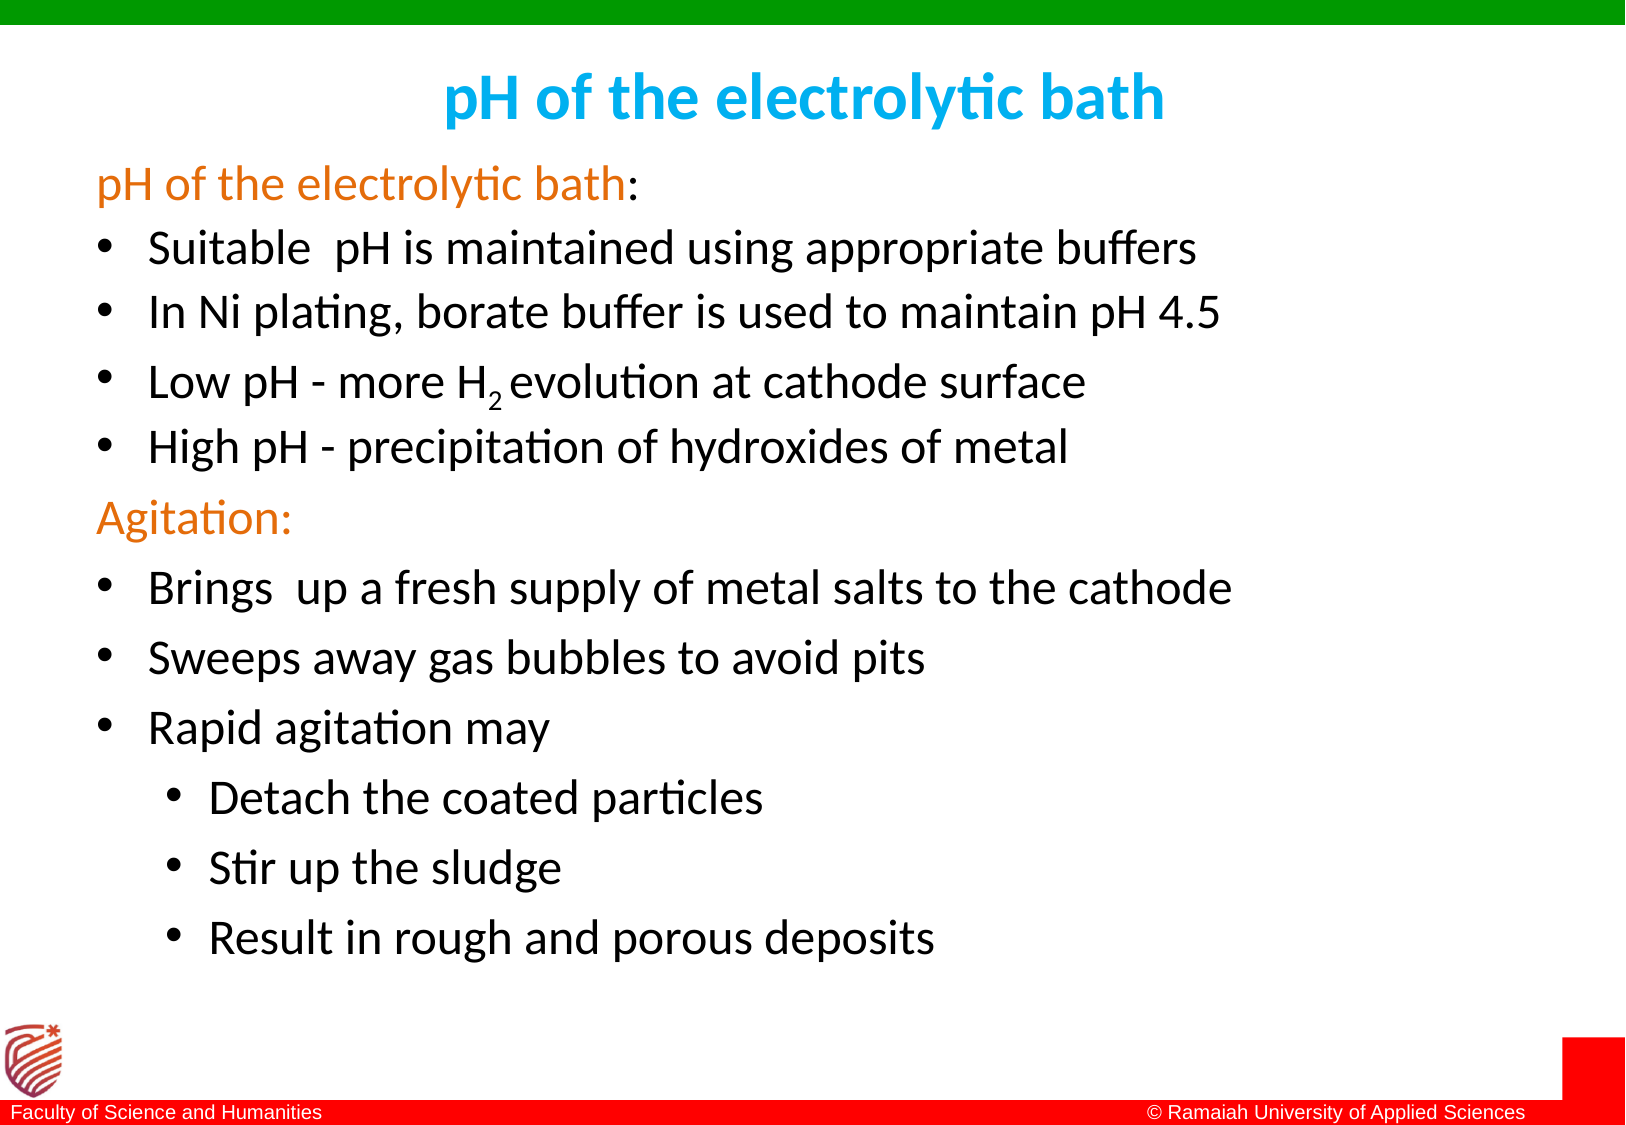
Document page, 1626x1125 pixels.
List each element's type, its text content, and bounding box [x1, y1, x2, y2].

list pH of the electrolytic bath: Suitable pH is maintained using appropriate buffers In Ni plating, borate buffer is used to maintain pH 4.5 Low pH - more H2 evolution at cathode surface High pH - precipitation of hydroxides of metal Agitation: Brings up a fresh supply of metal salts to the cathode Sweeps away gas bubbles to avoid pits Rapid agitation may Detach the coated particles Stir up the sludge Result in rough and porous deposits [81, 163, 1544, 1025]
picture [0, 1013, 69, 1100]
title pH of the electrolytic bath [81, 45, 1544, 163]
